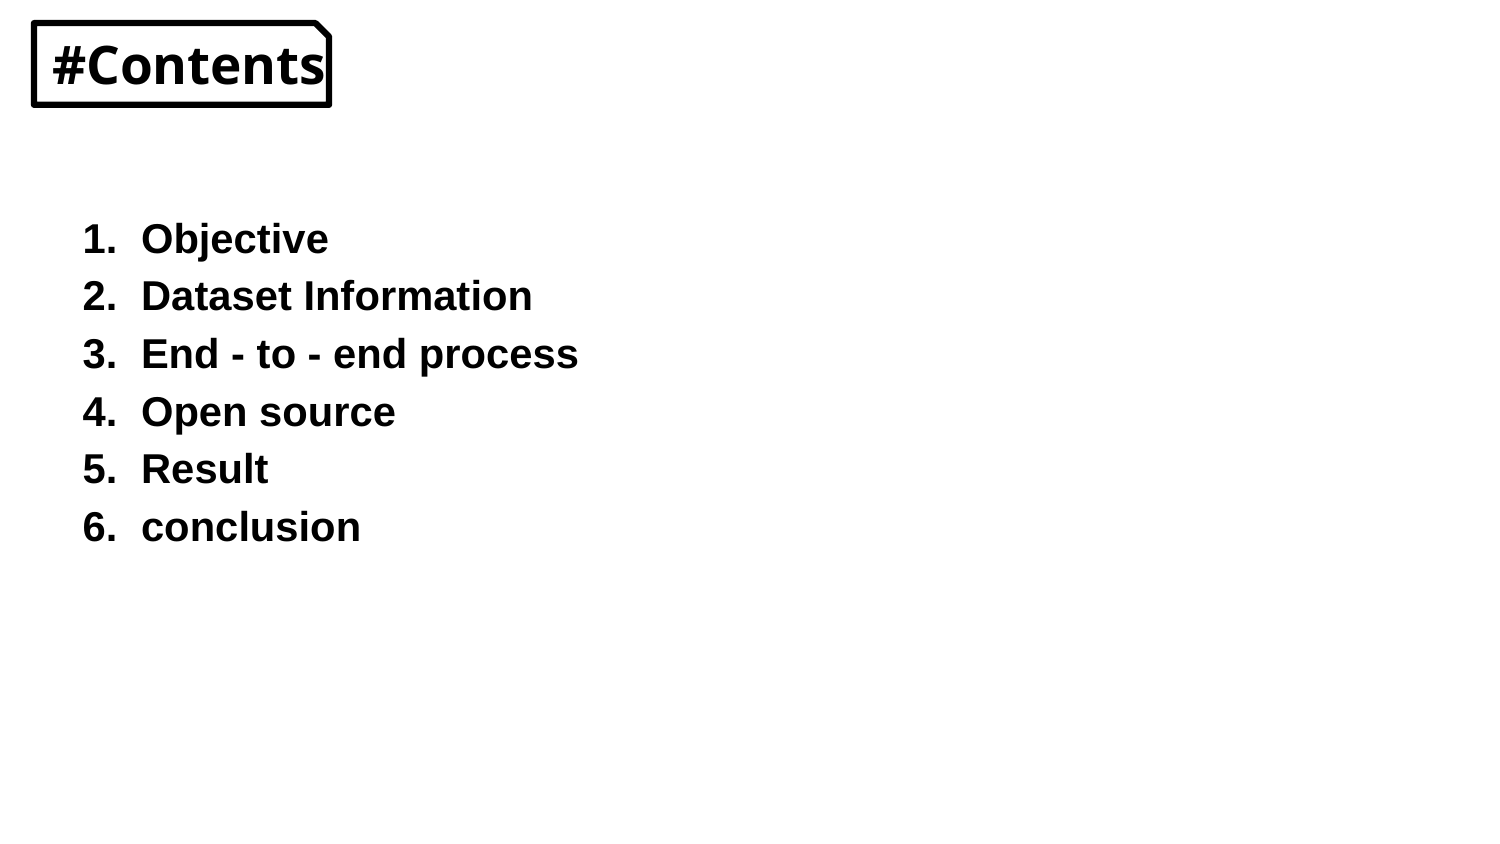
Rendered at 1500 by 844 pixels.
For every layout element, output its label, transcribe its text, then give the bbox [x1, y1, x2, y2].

list Objective Dataset Information End - to - end process Open source Result conclusion [51, 189, 1449, 750]
text_box [33, 23, 37, 105]
title #Contents [37, 17, 1435, 111]
